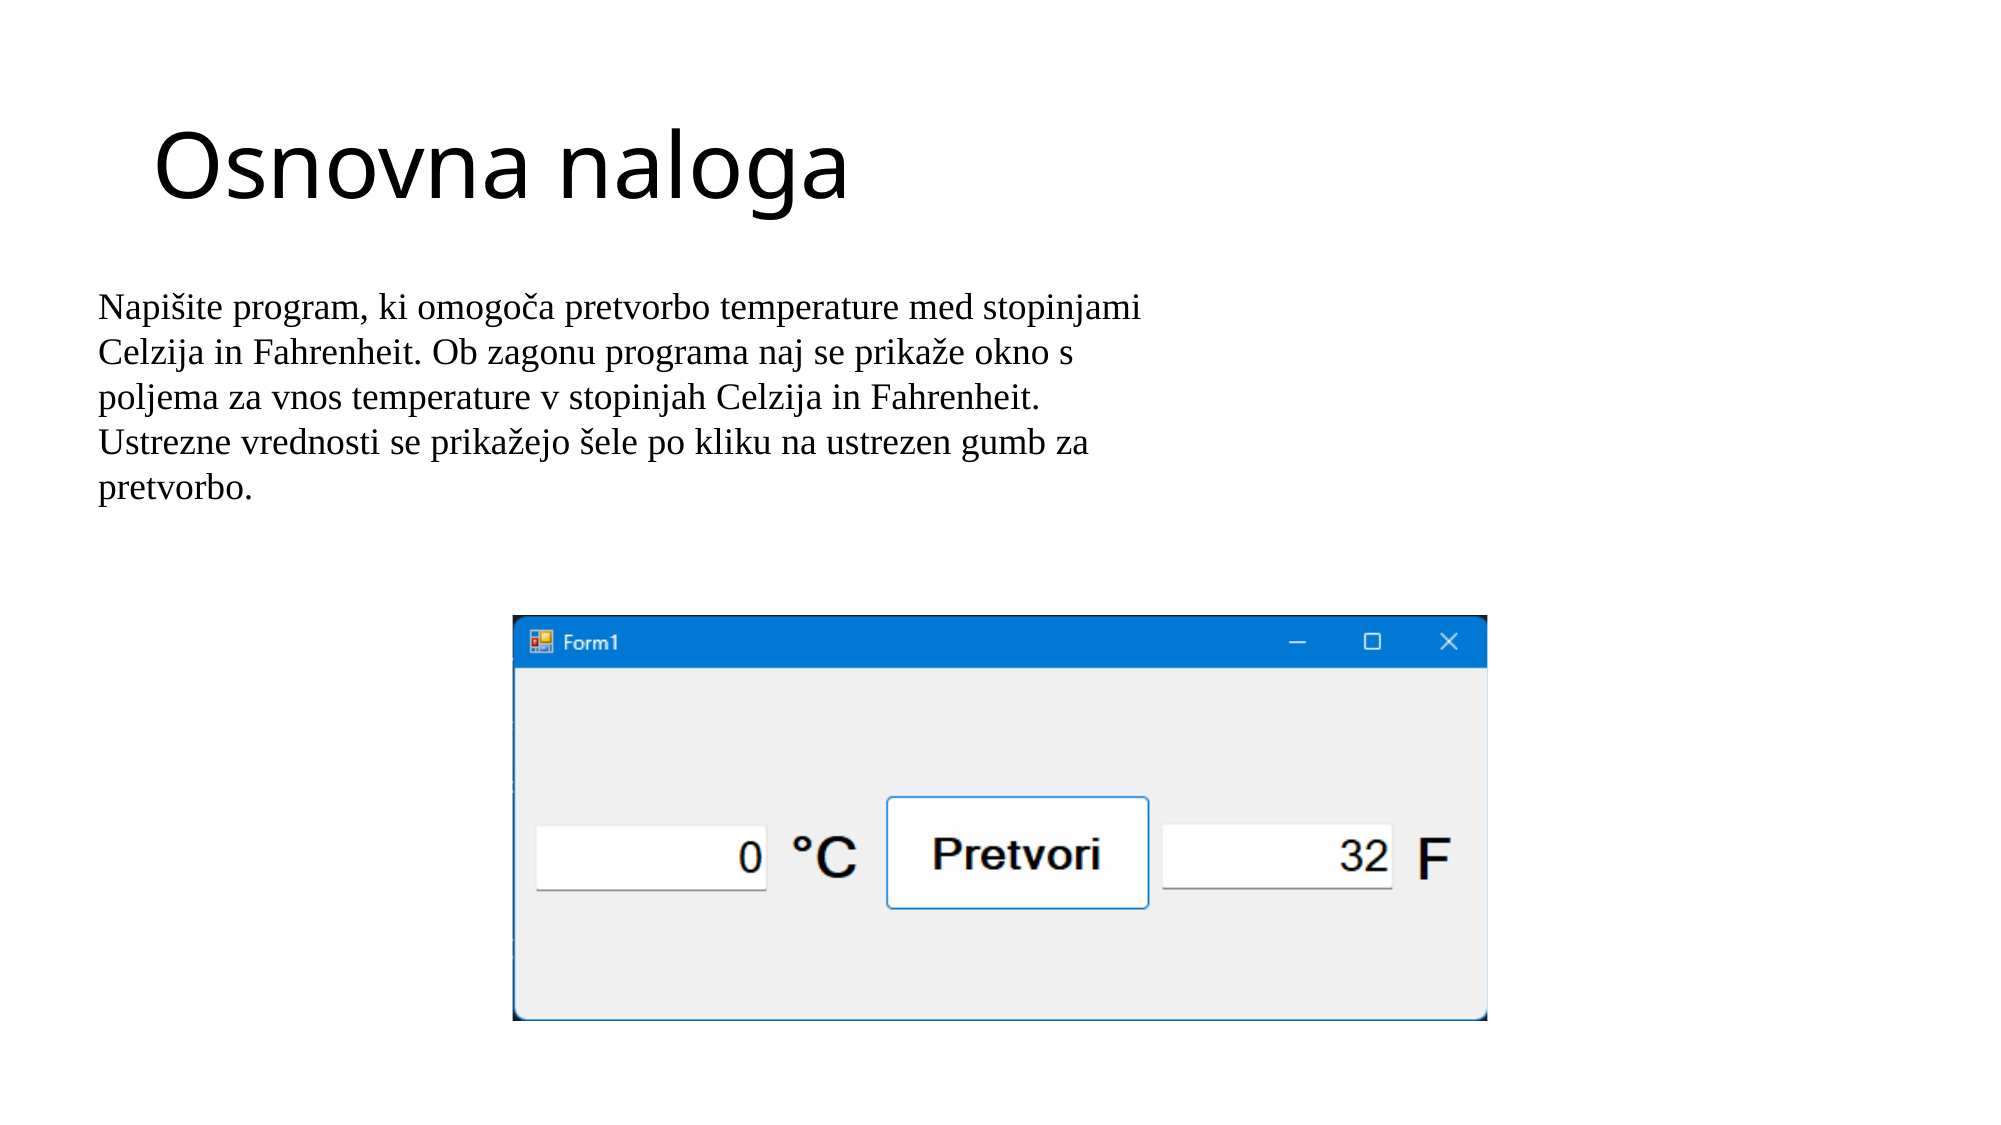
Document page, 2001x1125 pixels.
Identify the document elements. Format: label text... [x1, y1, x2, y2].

title Osnovna naloga [137, 59, 1863, 278]
text_box Napišite program, ki omogoča pretvorbo temperature med stopinjami Celzija in Fahrenheit. Ob zagonu programa naj se prikaže okno s poljema za vnos temperature v stopinjah Celzija in Fahrenheit. Ustrezne vrednosti se prikažejo šele po kliku na ustrezen gumb za pretvorbo. [83, 274, 1188, 515]
picture [512, 614, 1488, 1022]
